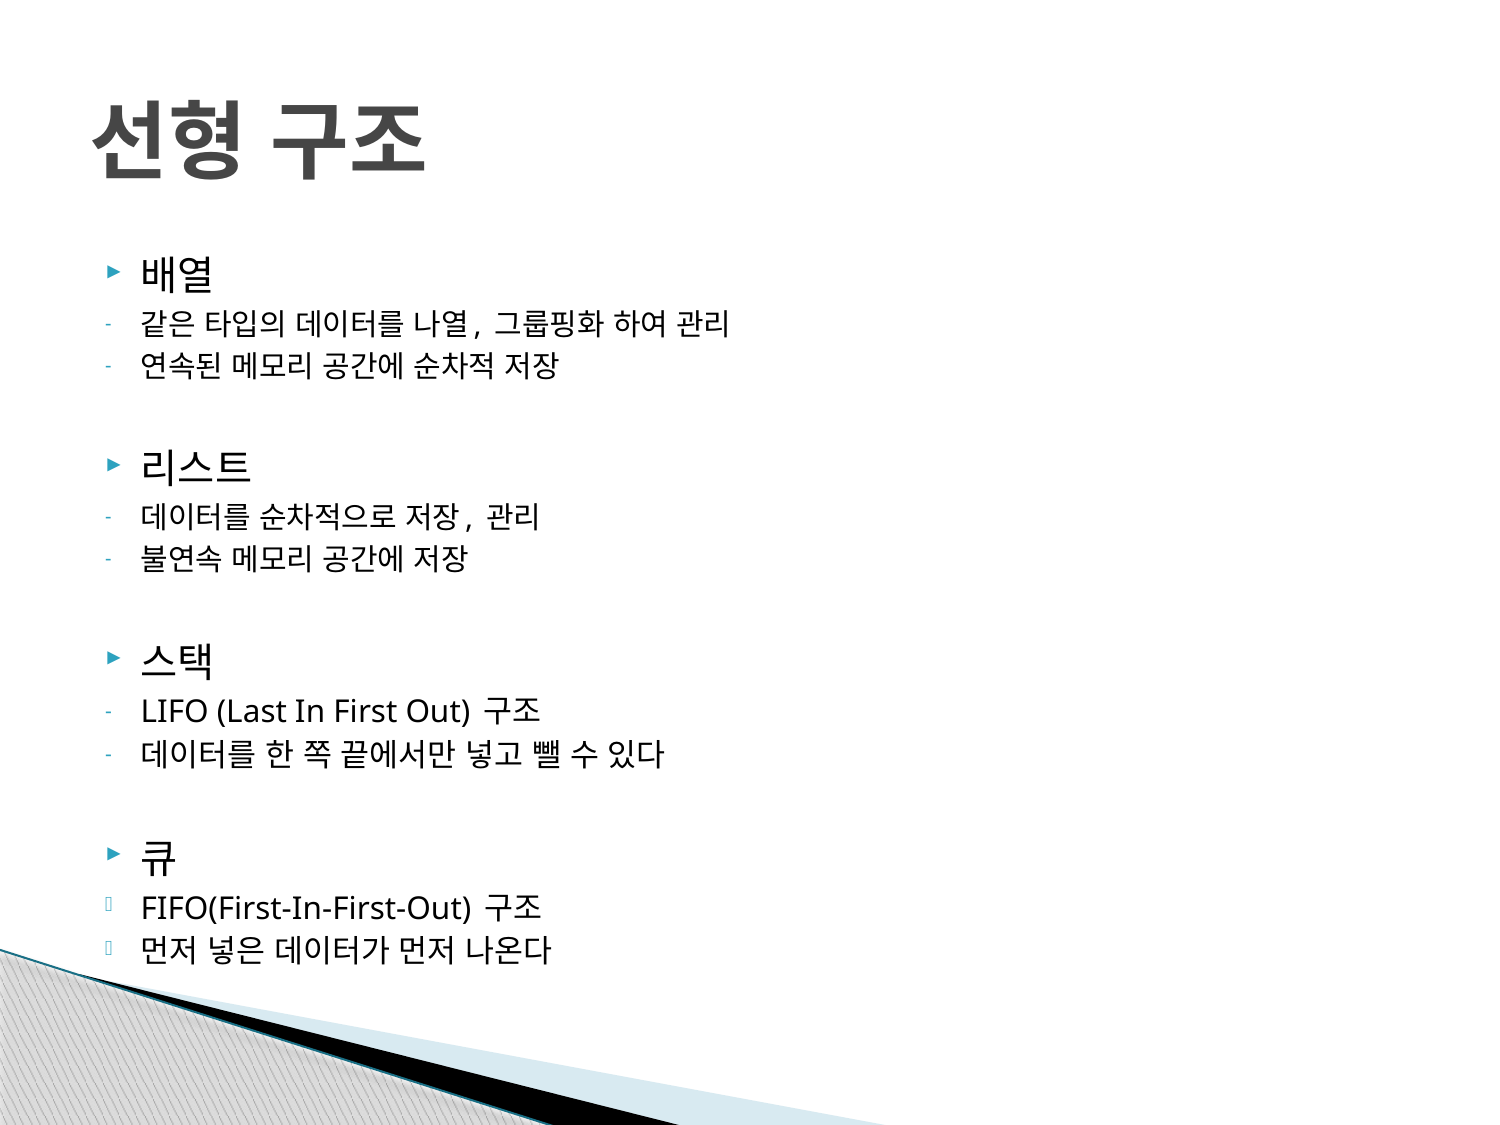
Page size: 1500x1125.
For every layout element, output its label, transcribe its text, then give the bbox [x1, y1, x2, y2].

list 배열 같은 타입의 데이터를 나열, 그룹핑화 하여 관리 연속된 메모리 공간에 순차적 저장 리스트 데이터를 순차적으로 저장, 관리 불연속 메모리 공간에 저장 스택 LIFO (Last In First Out) 구조 데이터를 한 쪽 끝에서만 넣고 뺄 수 있다 큐 FIFO(First-In-First-Out) 구조 먼저 넣은 데이터가 먼저 나온다 [75, 243, 1425, 986]
title 선형 구조 [75, 45, 1425, 233]
